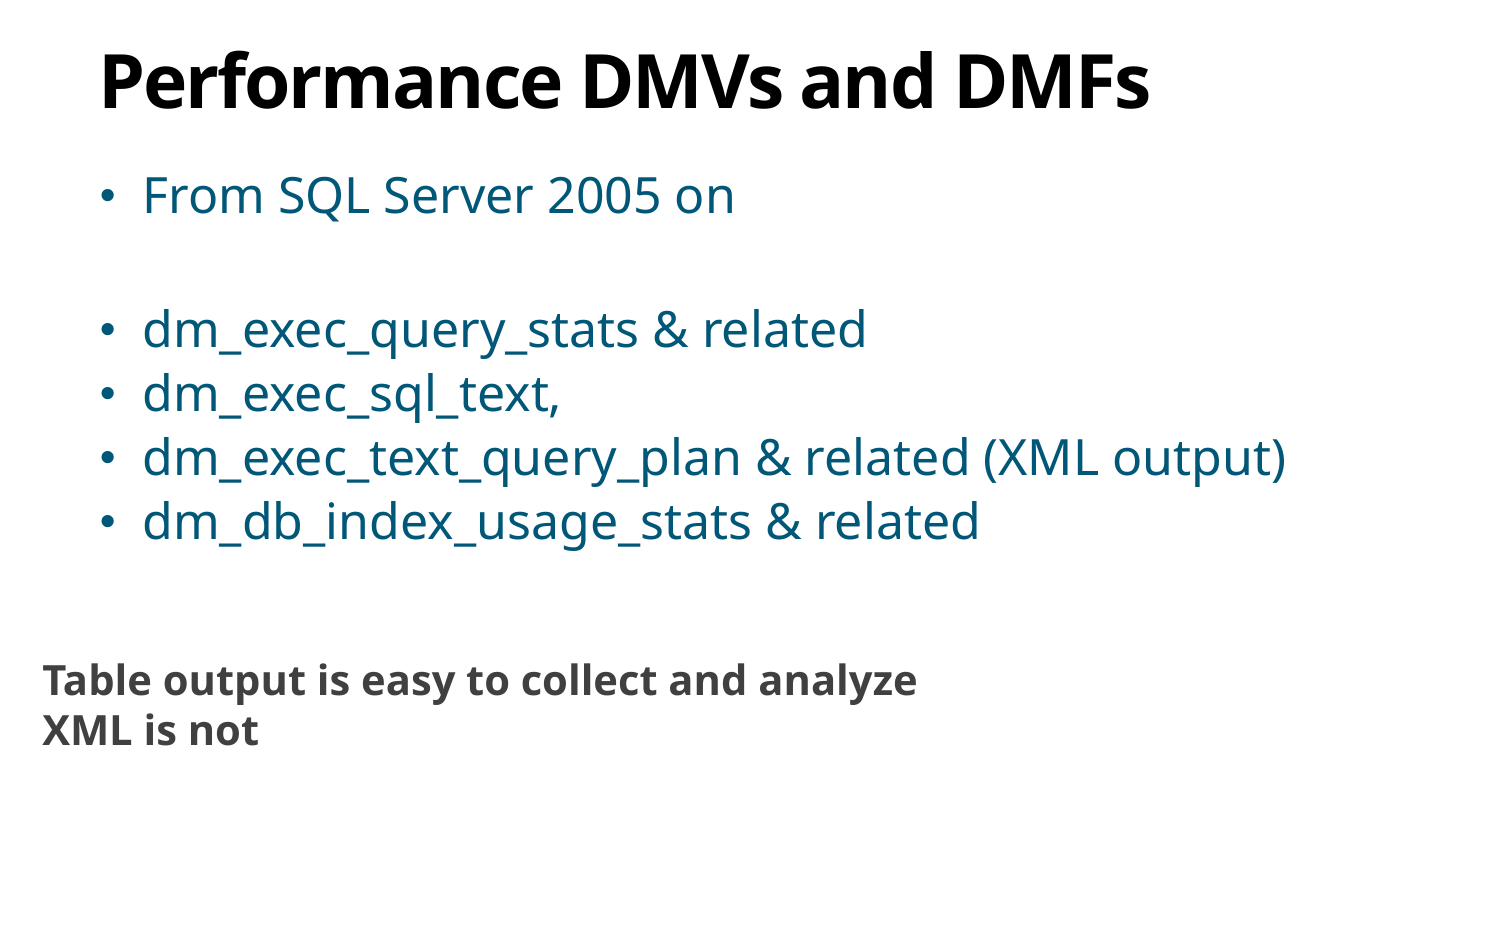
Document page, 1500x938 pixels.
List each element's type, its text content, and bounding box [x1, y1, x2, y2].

title Performance DMVs and DMFs [98, 43, 1474, 126]
text_box Table output is easy to collect and analyze XML is not [42, 653, 919, 754]
list From SQL Server 2005 on dm_exec_query_stats & related dm_exec_sql_text, dm_exec_text_query_plan & related (XML output) dm_db_index_usage_stats & related [99, 170, 1400, 785]
